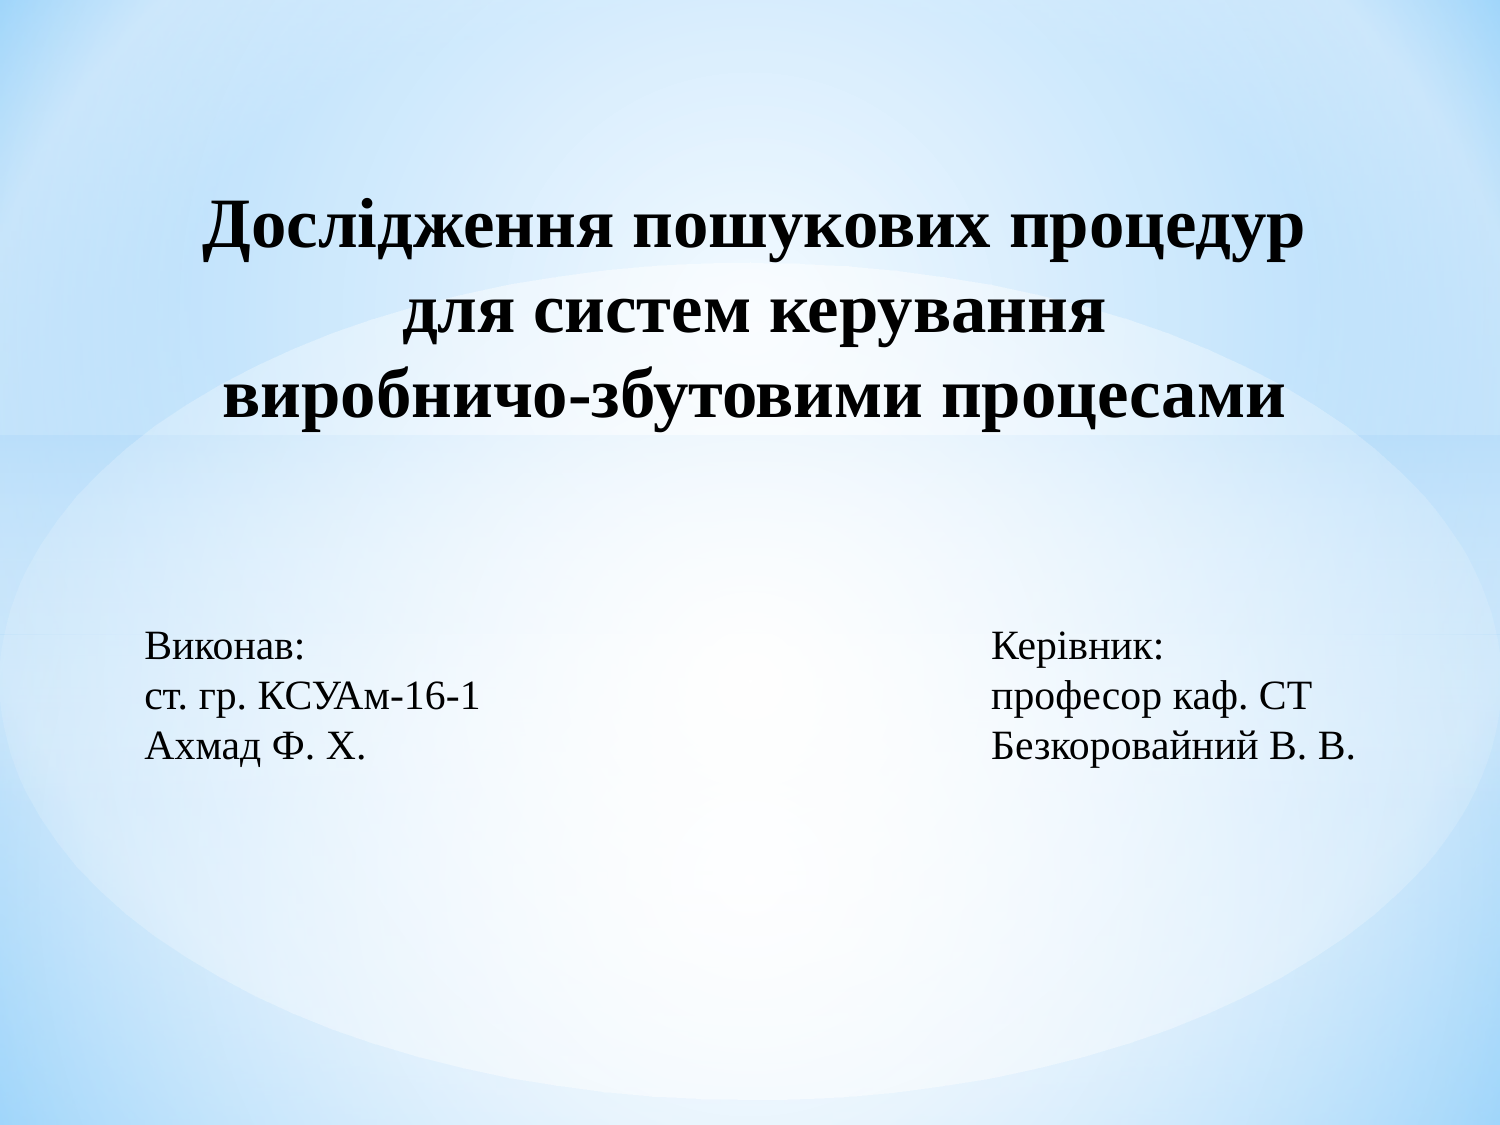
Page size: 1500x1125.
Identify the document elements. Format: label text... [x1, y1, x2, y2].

text_box Виконав: ст. гр. КСУАм-16-1 Ахмад Ф. Х. [129, 610, 497, 776]
text_box Дослідження пошукових процедур для систем керування виробничо-збутовими процесами [128, 169, 1382, 439]
text_box Керівник: професор каф. СТ Безкоровайний В. В. [976, 610, 1372, 776]
